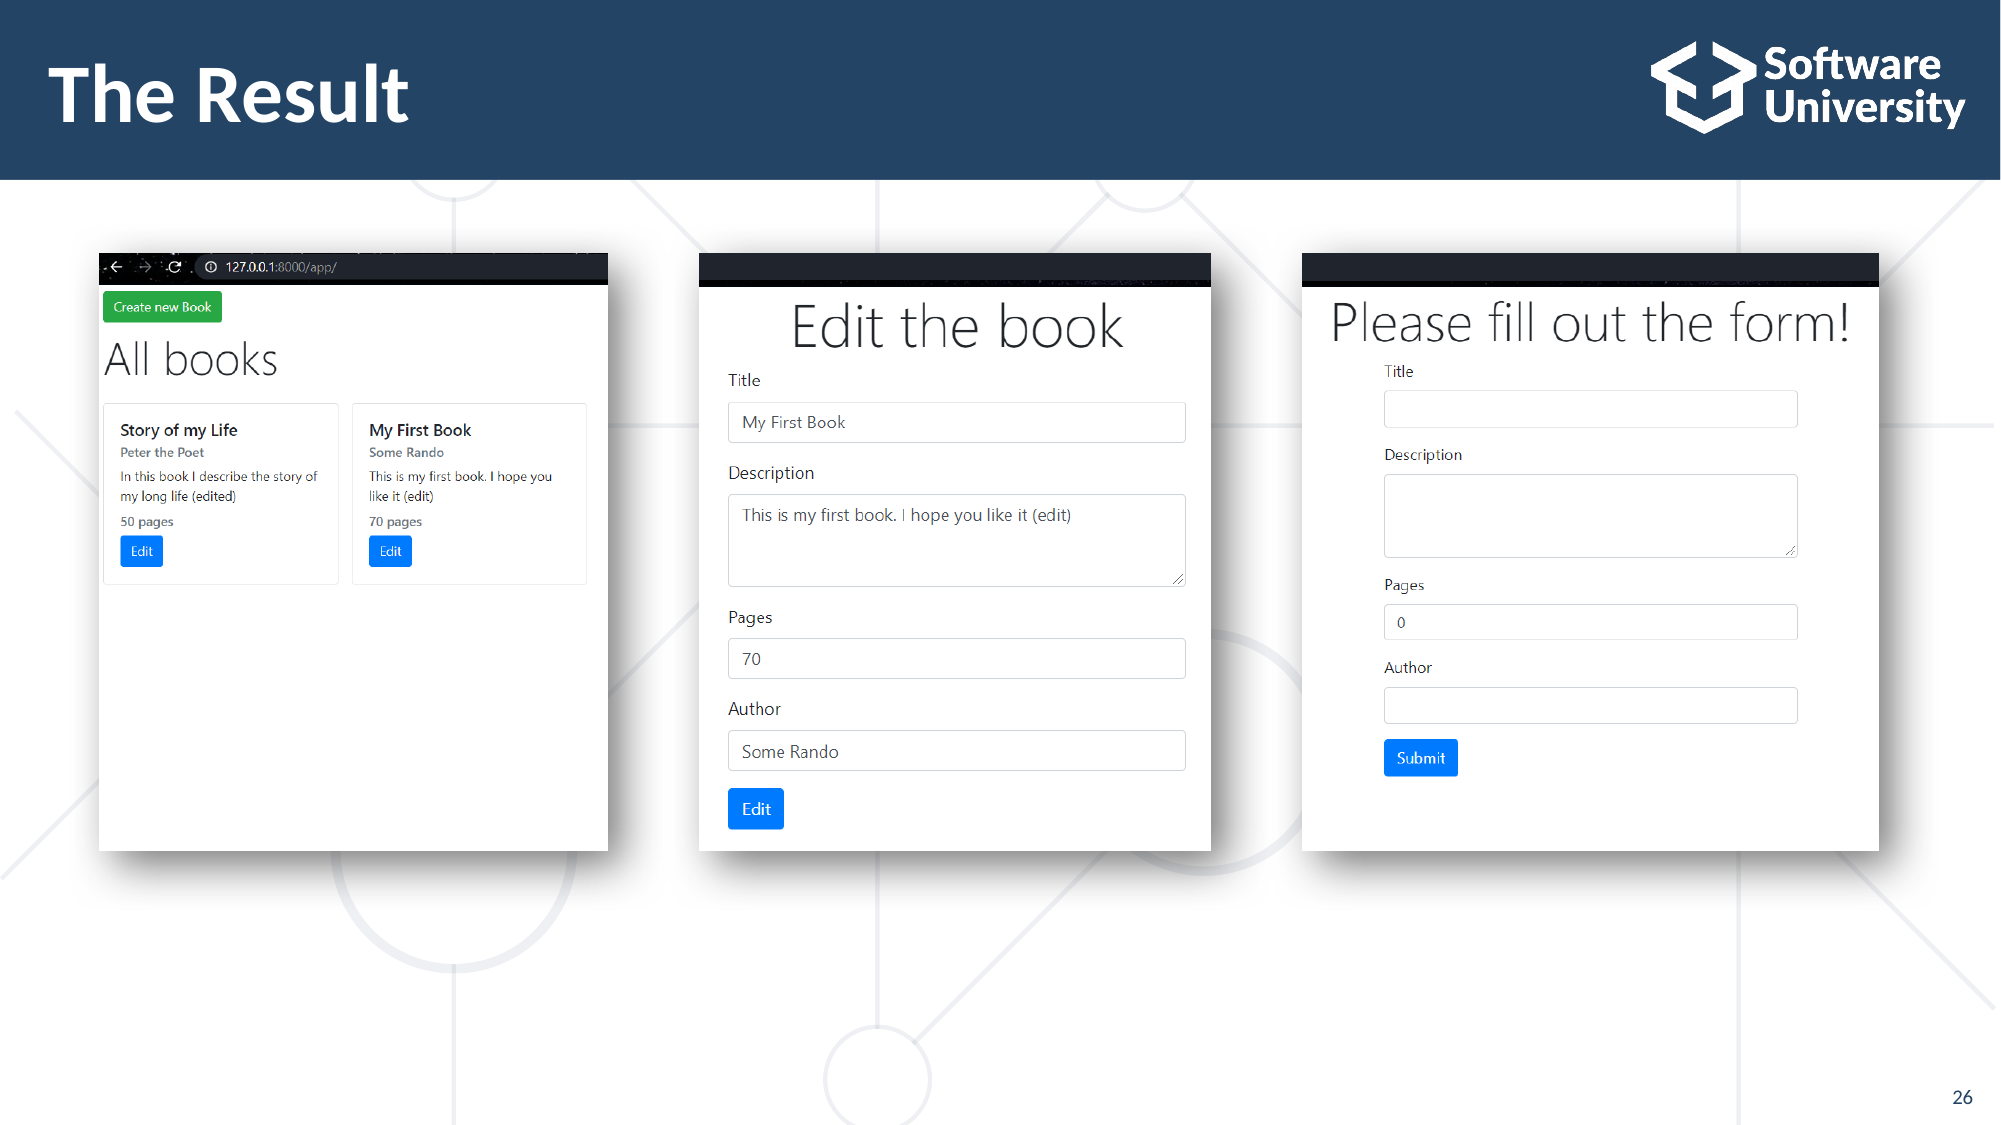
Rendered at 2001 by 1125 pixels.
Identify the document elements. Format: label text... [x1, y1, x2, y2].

picture [698, 253, 1212, 851]
picture [1651, 41, 1966, 134]
picture [99, 253, 608, 851]
title The Result [31, 16, 1625, 162]
slide_number 26 [1927, 1067, 1989, 1117]
picture [1302, 253, 1879, 851]
